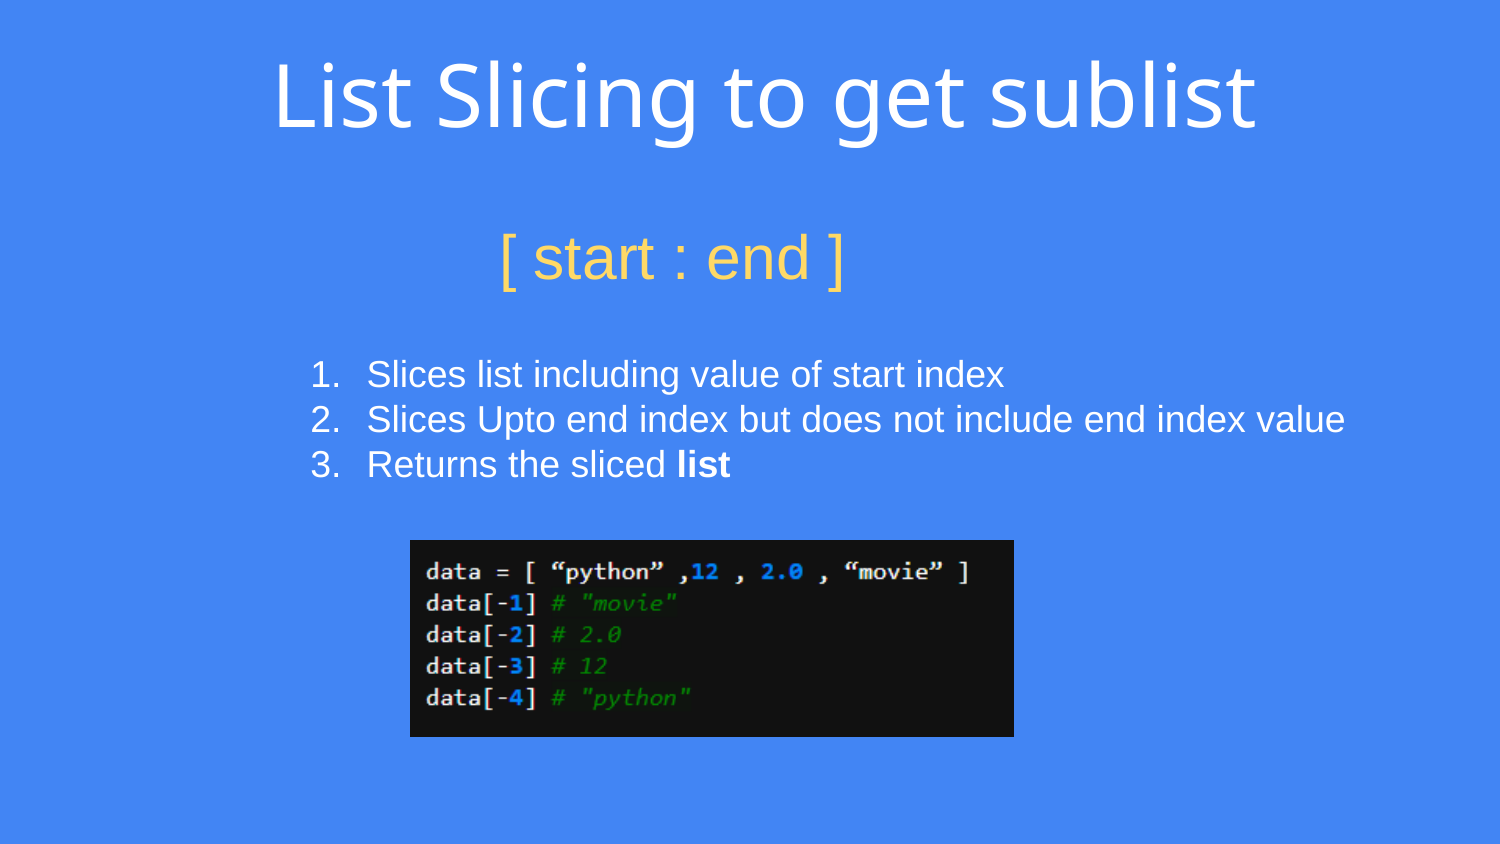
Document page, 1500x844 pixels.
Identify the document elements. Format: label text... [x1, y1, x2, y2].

picture [409, 540, 1014, 737]
text_box Slices list including value of start index Slices Upto end index but does not include end index value Returns the sliced list [276, 335, 1369, 449]
title List Slicing to get sublist [256, 9, 1500, 176]
text_box [ start : end ] [484, 202, 1457, 316]
